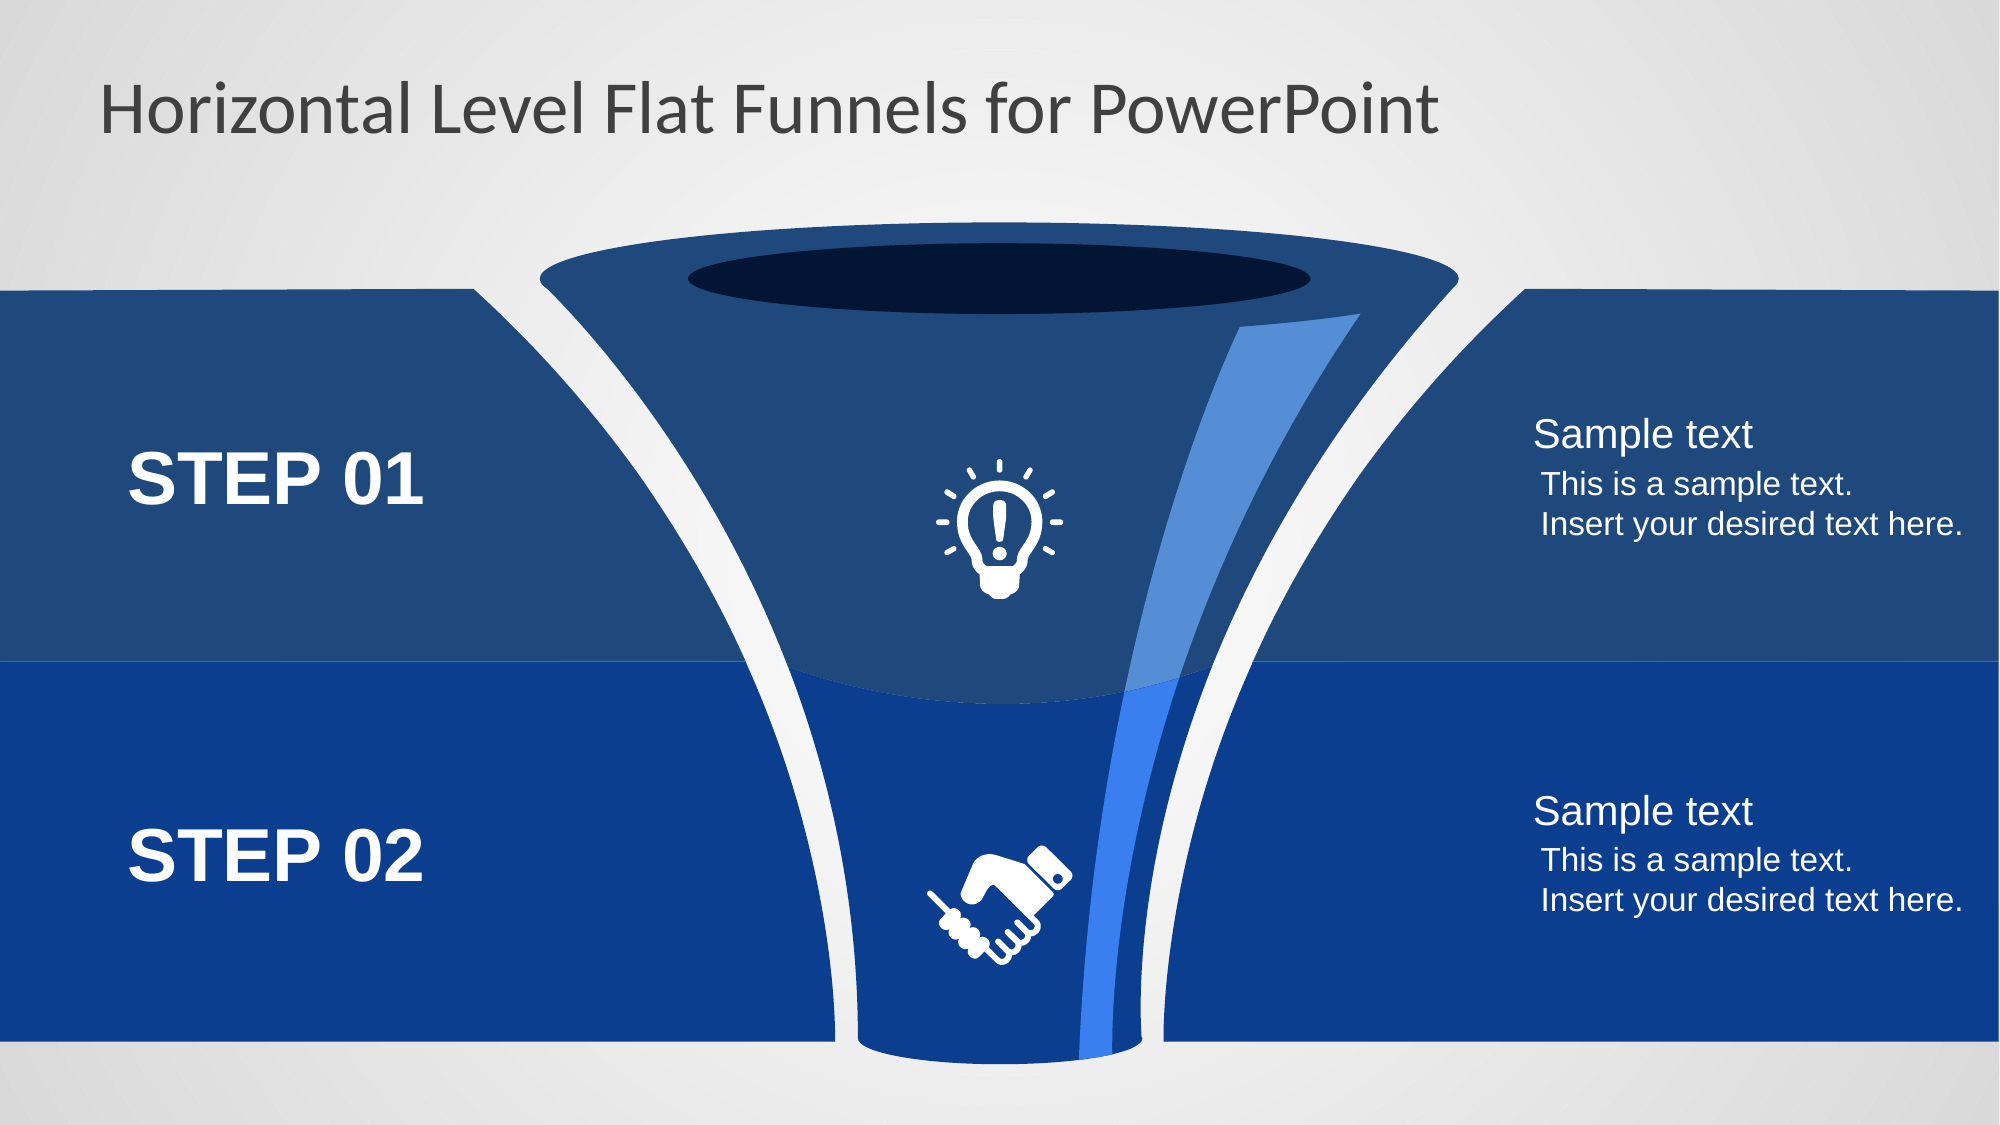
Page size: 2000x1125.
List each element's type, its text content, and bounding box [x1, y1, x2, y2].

text_box [687, 243, 1311, 315]
text_box STEP 02 [112, 798, 580, 904]
title Horizontal Level Flat Funnels for PowerPoint [99, 45, 1900, 162]
text_box [1253, 288, 1999, 661]
text_box [1113, 666, 1213, 1055]
text_box [1163, 661, 1999, 1042]
text_box [0, 661, 836, 1042]
text_box [539, 222, 1459, 336]
text_box [548, 290, 1239, 703]
text_box STEP 01 [112, 422, 580, 527]
text_box [1124, 314, 1361, 691]
text_box [0, 288, 746, 662]
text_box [935, 458, 1064, 600]
text_box [1181, 289, 1453, 676]
text_box Sample text [1518, 399, 1986, 465]
text_box [1078, 677, 1180, 1061]
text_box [926, 845, 1073, 966]
text_box This is a sample text. Insert your desired text here. [1525, 465, 1980, 550]
text_box This is a sample text. Insert your desired text here. [1525, 842, 1980, 926]
text_box [788, 666, 1124, 1065]
text_box Sample text [1518, 776, 1986, 842]
